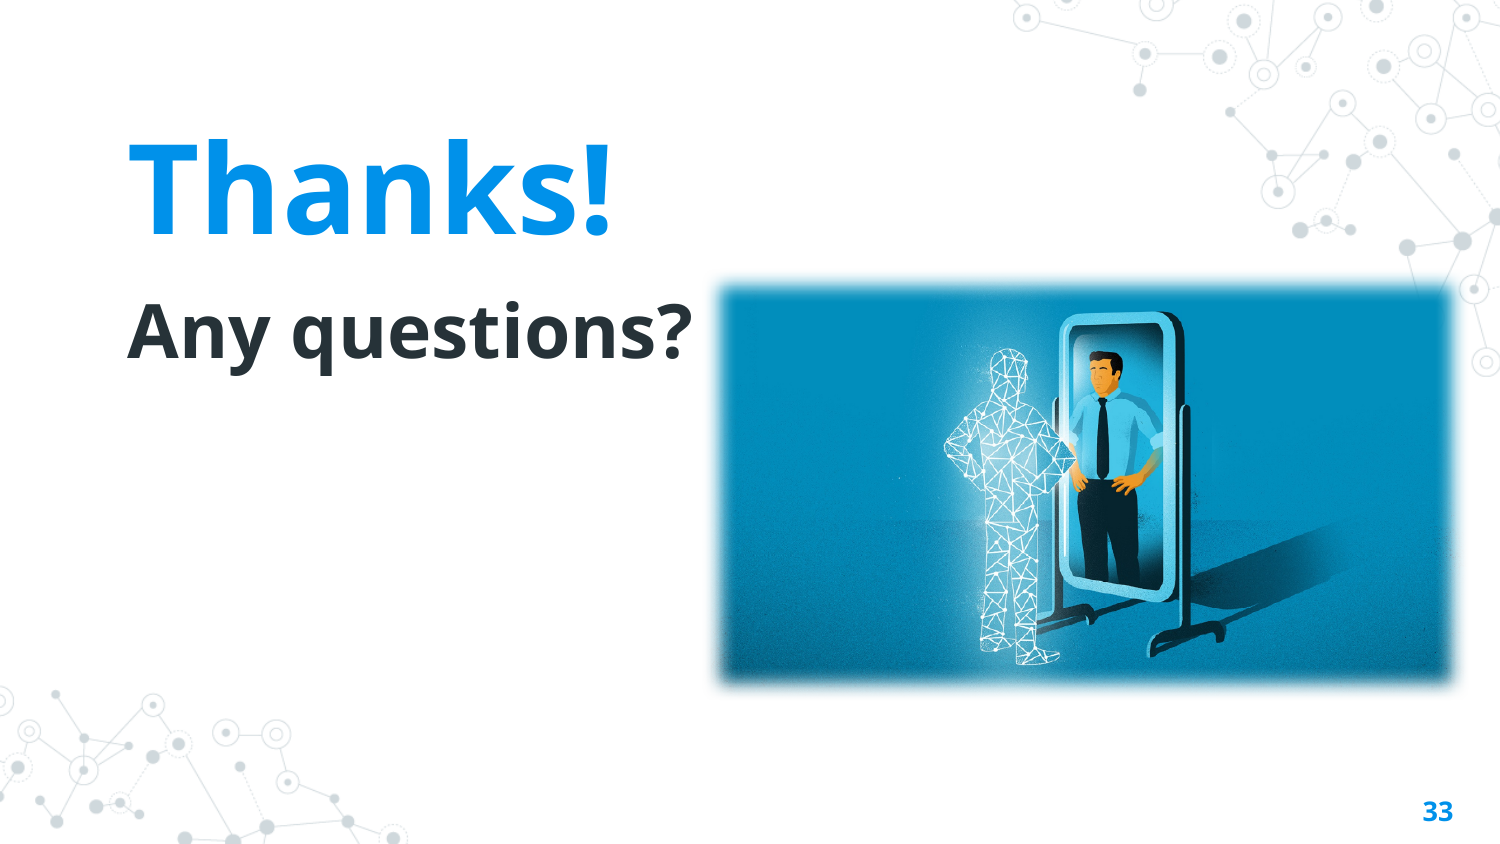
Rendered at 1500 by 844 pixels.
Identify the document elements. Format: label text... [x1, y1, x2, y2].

slide_number 33 [1378, 779, 1469, 844]
picture [0, 0, 1500, 844]
subtitle Any questions? [112, 268, 700, 398]
title Thanks! [112, 84, 1388, 268]
